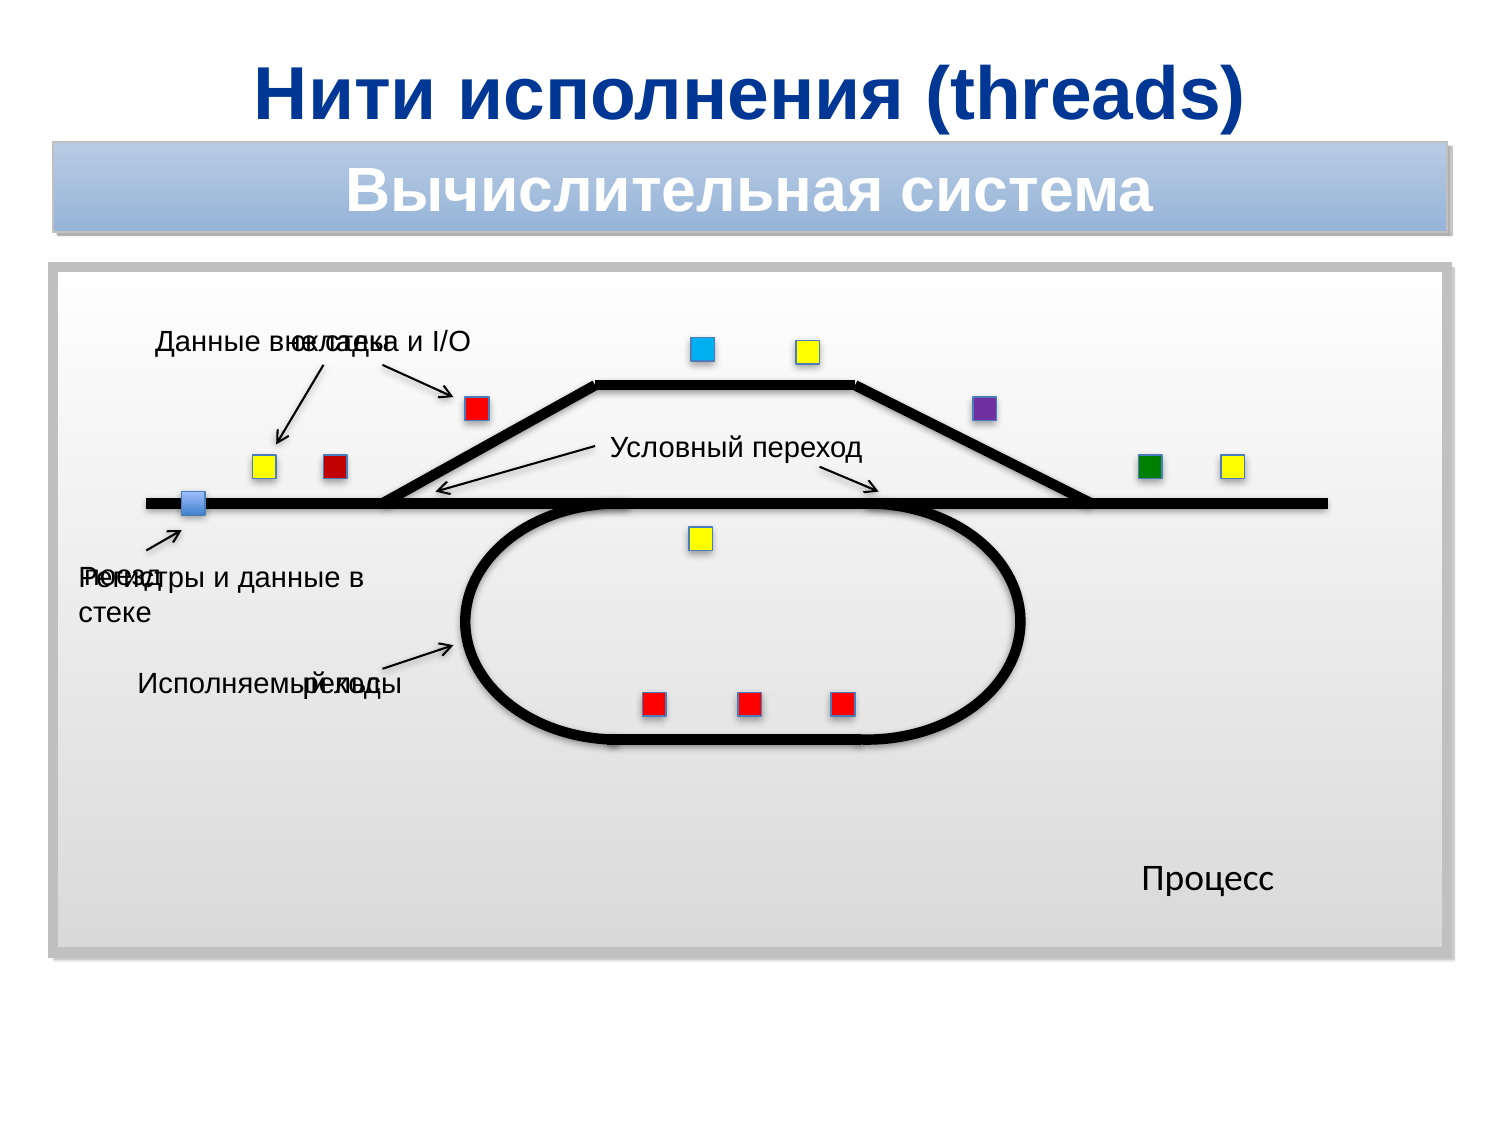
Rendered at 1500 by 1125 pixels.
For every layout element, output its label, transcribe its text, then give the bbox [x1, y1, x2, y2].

text_box [323, 454, 348, 479]
text_box Данные вне стека и I/O [140, 314, 550, 365]
text_box Исполняемый код [122, 656, 407, 707]
text_box [463, 512, 629, 742]
text_box [795, 340, 820, 365]
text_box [819, 466, 879, 492]
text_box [145, 529, 182, 551]
text_box [181, 512, 206, 516]
text_box рельсы [287, 657, 548, 708]
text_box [275, 364, 324, 445]
title Нити исполнения (threads) [52, 38, 1448, 141]
text_box [1220, 454, 1245, 479]
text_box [382, 385, 596, 503]
text_box [856, 513, 1023, 742]
text_box [690, 337, 715, 362]
text_box [830, 692, 856, 717]
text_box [382, 644, 454, 669]
text_box Условный переход [599, 420, 849, 471]
text_box Процесс [1126, 845, 1387, 906]
text_box [1138, 454, 1163, 479]
text_box [688, 526, 713, 551]
text_box Регистры и данные в стеке [63, 550, 383, 636]
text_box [382, 364, 454, 398]
text_box [181, 491, 206, 502]
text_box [854, 385, 1092, 504]
text_box [252, 454, 277, 479]
text_box [53, 267, 1447, 953]
text_box Вычислительная система [53, 142, 1447, 232]
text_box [435, 445, 596, 492]
text_box [642, 692, 667, 717]
text_box [737, 692, 762, 717]
